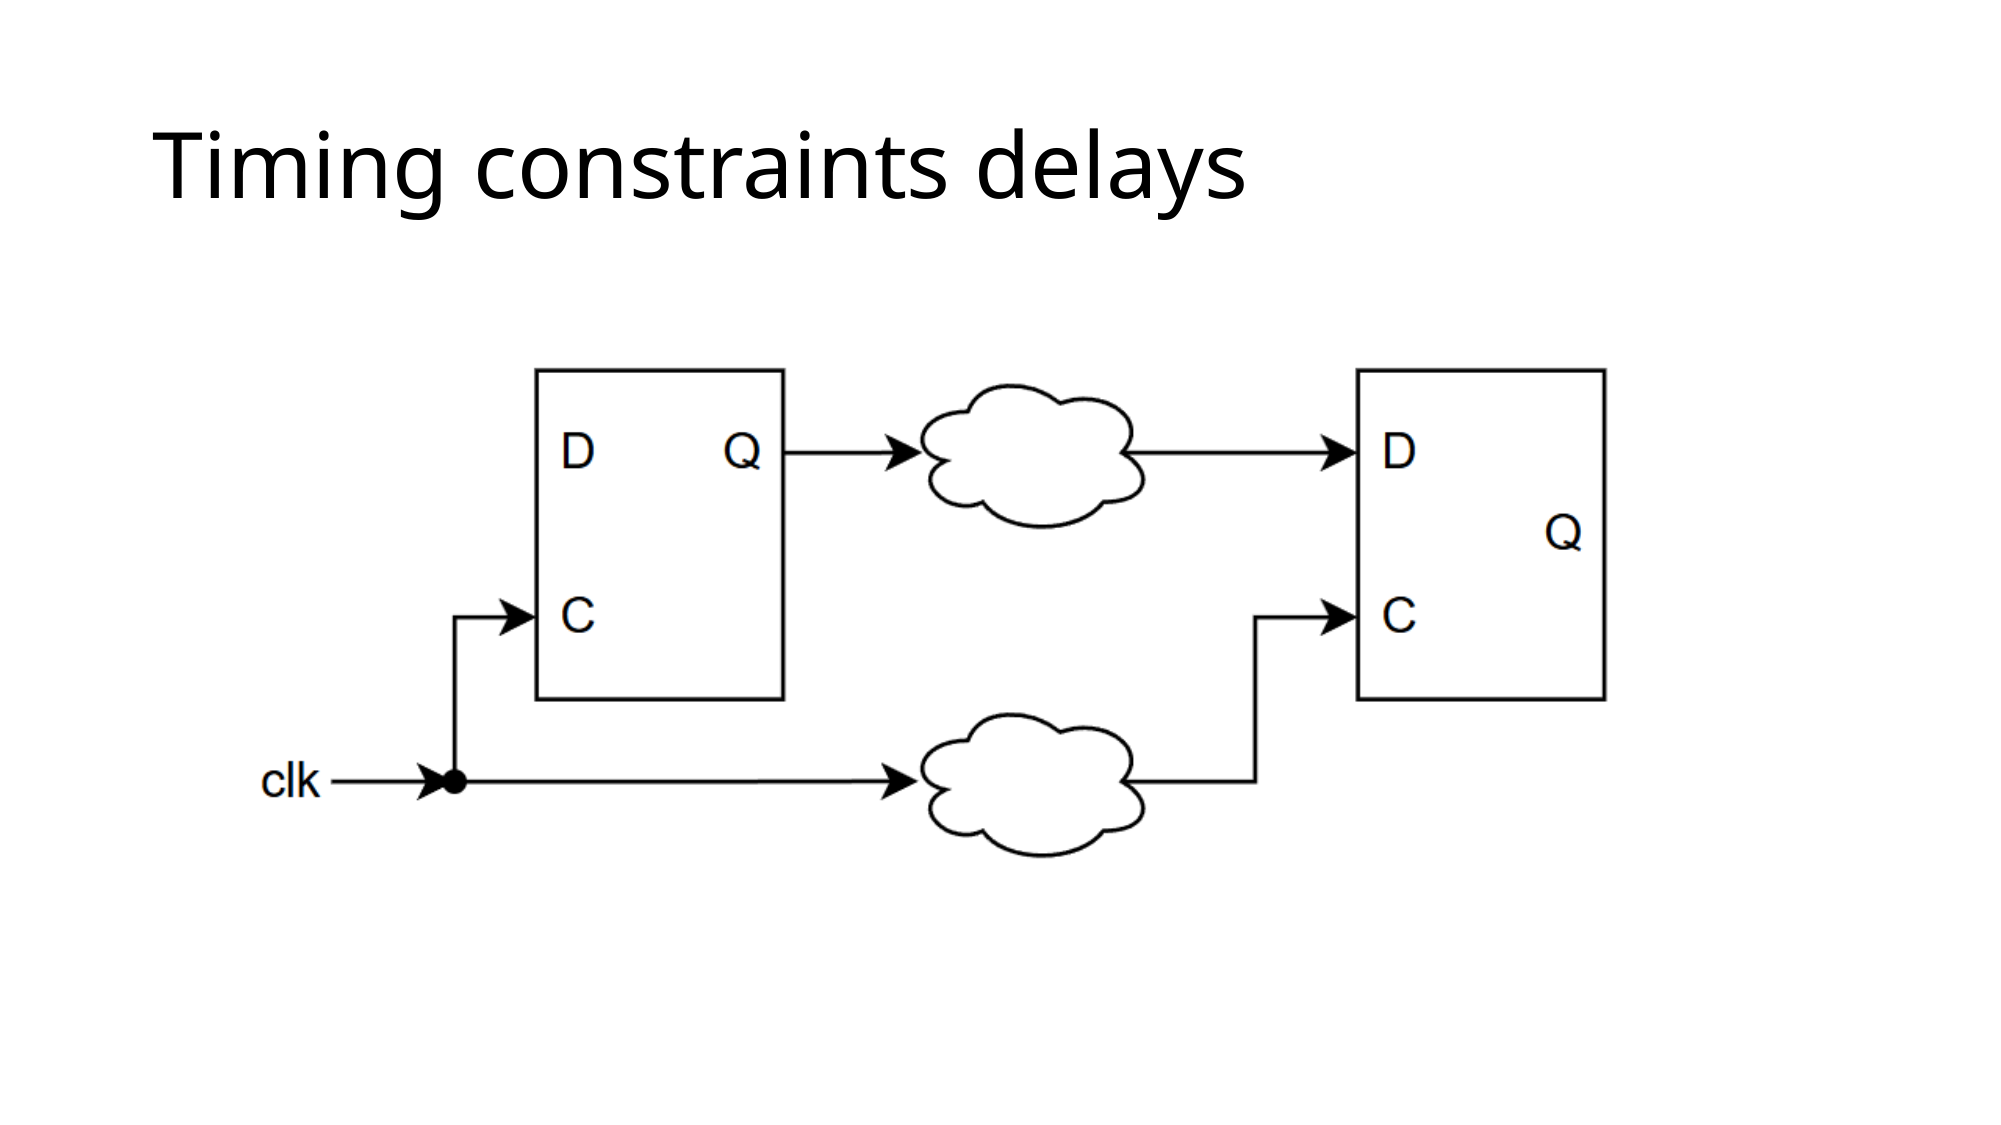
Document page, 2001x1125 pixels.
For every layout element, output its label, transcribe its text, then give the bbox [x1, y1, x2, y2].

title Timing constraints delays [137, 59, 1863, 278]
picture [220, 326, 1642, 896]
